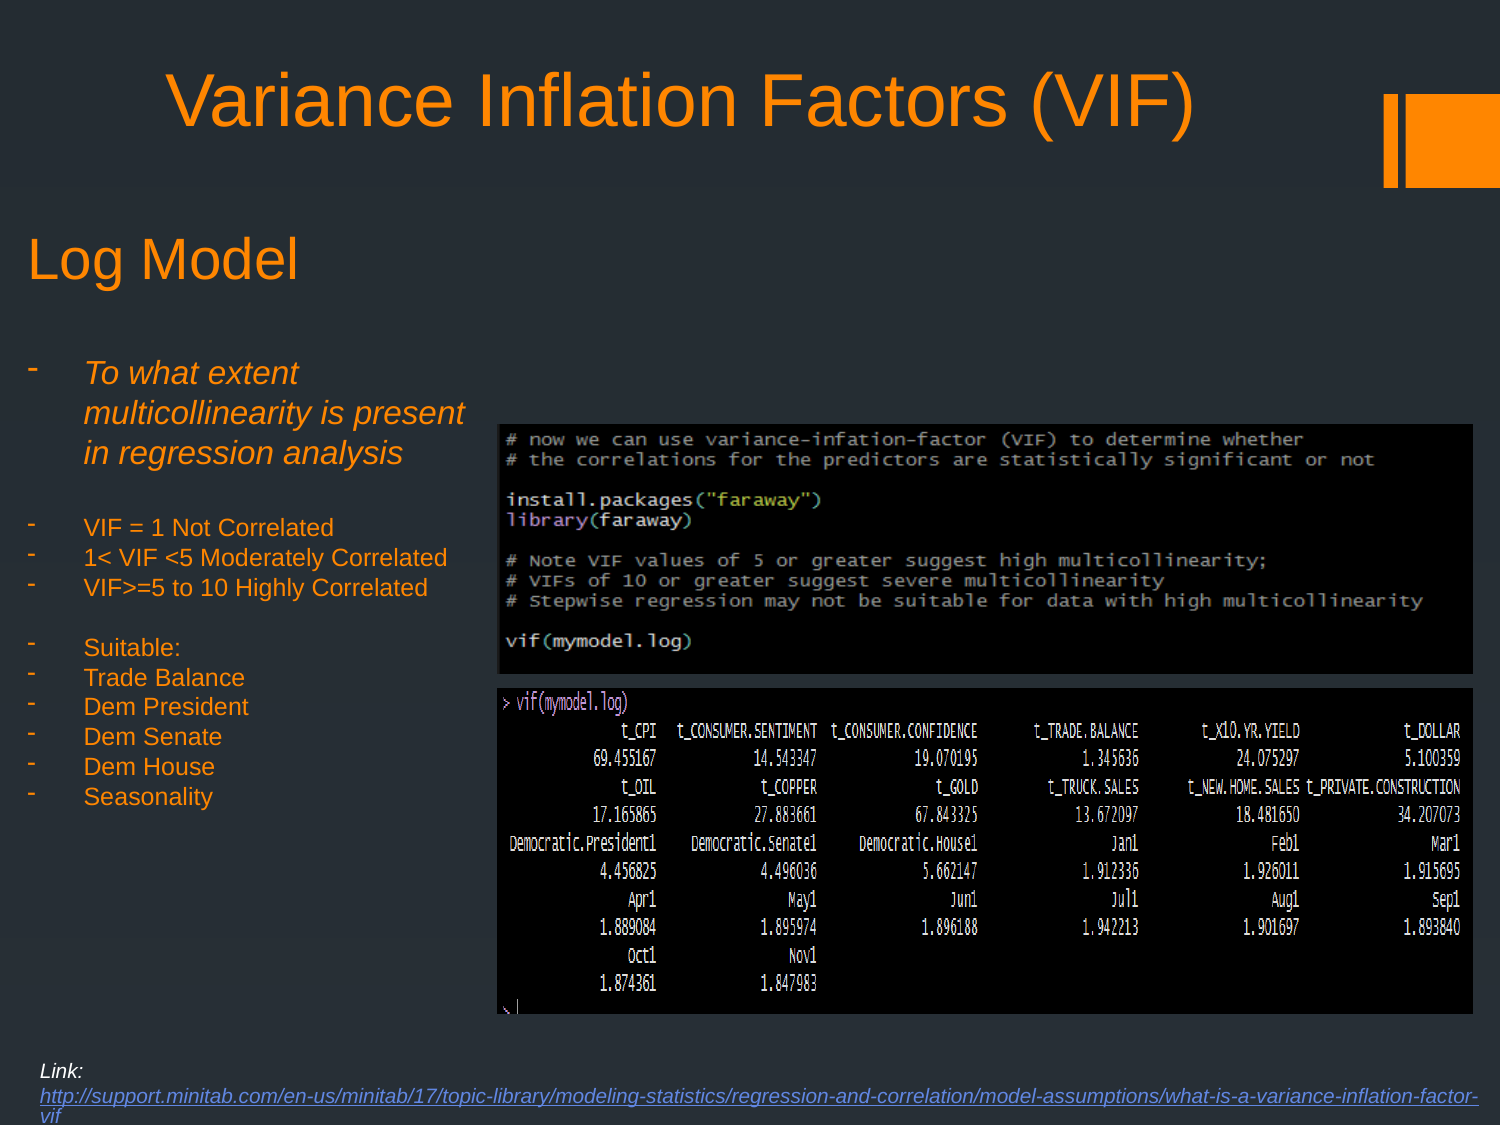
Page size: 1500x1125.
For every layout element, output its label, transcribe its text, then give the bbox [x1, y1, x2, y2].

text_box Log Model To what extent multicollinearity is present in regression analysis VIF = 1 Not Correlated 1< VIF <5 Moderately Correlated VIF>=5 to 10 Highly Correlated Suitable: Trade Balance Dem President Dem Senate Dem House Seasonality [12, 214, 500, 1013]
picture [497, 688, 1474, 1015]
title Variance Inflation Factors (VIF) [150, 64, 1275, 199]
text_box Link: http://support.minitab.com/en-us/minitab/17/topic-library/modeling-statistics/regression-and-correlation/model-assumptions/what-is-a-variance-inflation-factor-vif/ [24, 1049, 1500, 1125]
picture [497, 424, 1474, 674]
